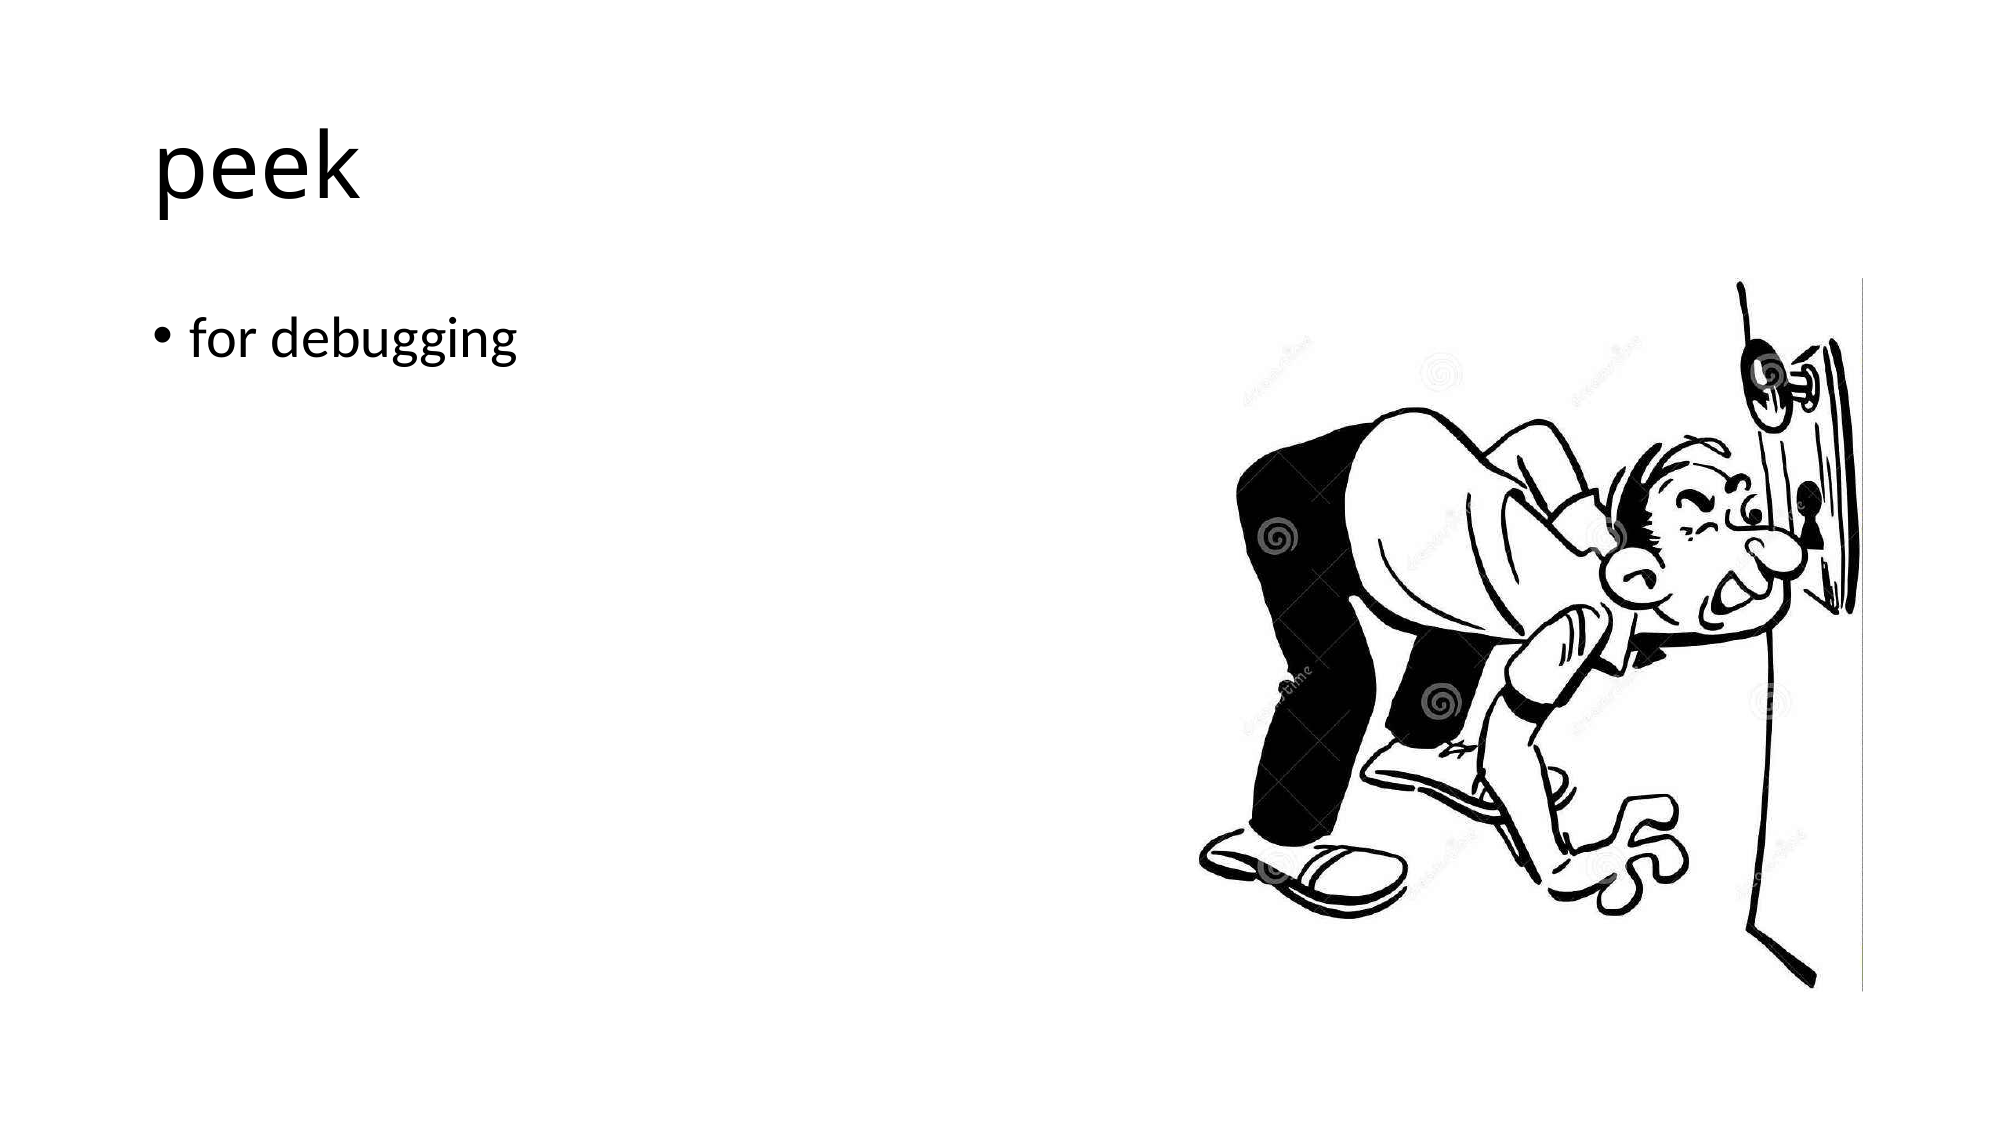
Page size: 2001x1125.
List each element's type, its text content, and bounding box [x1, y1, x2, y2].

title peek [137, 59, 1863, 278]
list for debugging [137, 299, 1863, 1014]
picture [1185, 277, 1863, 992]
